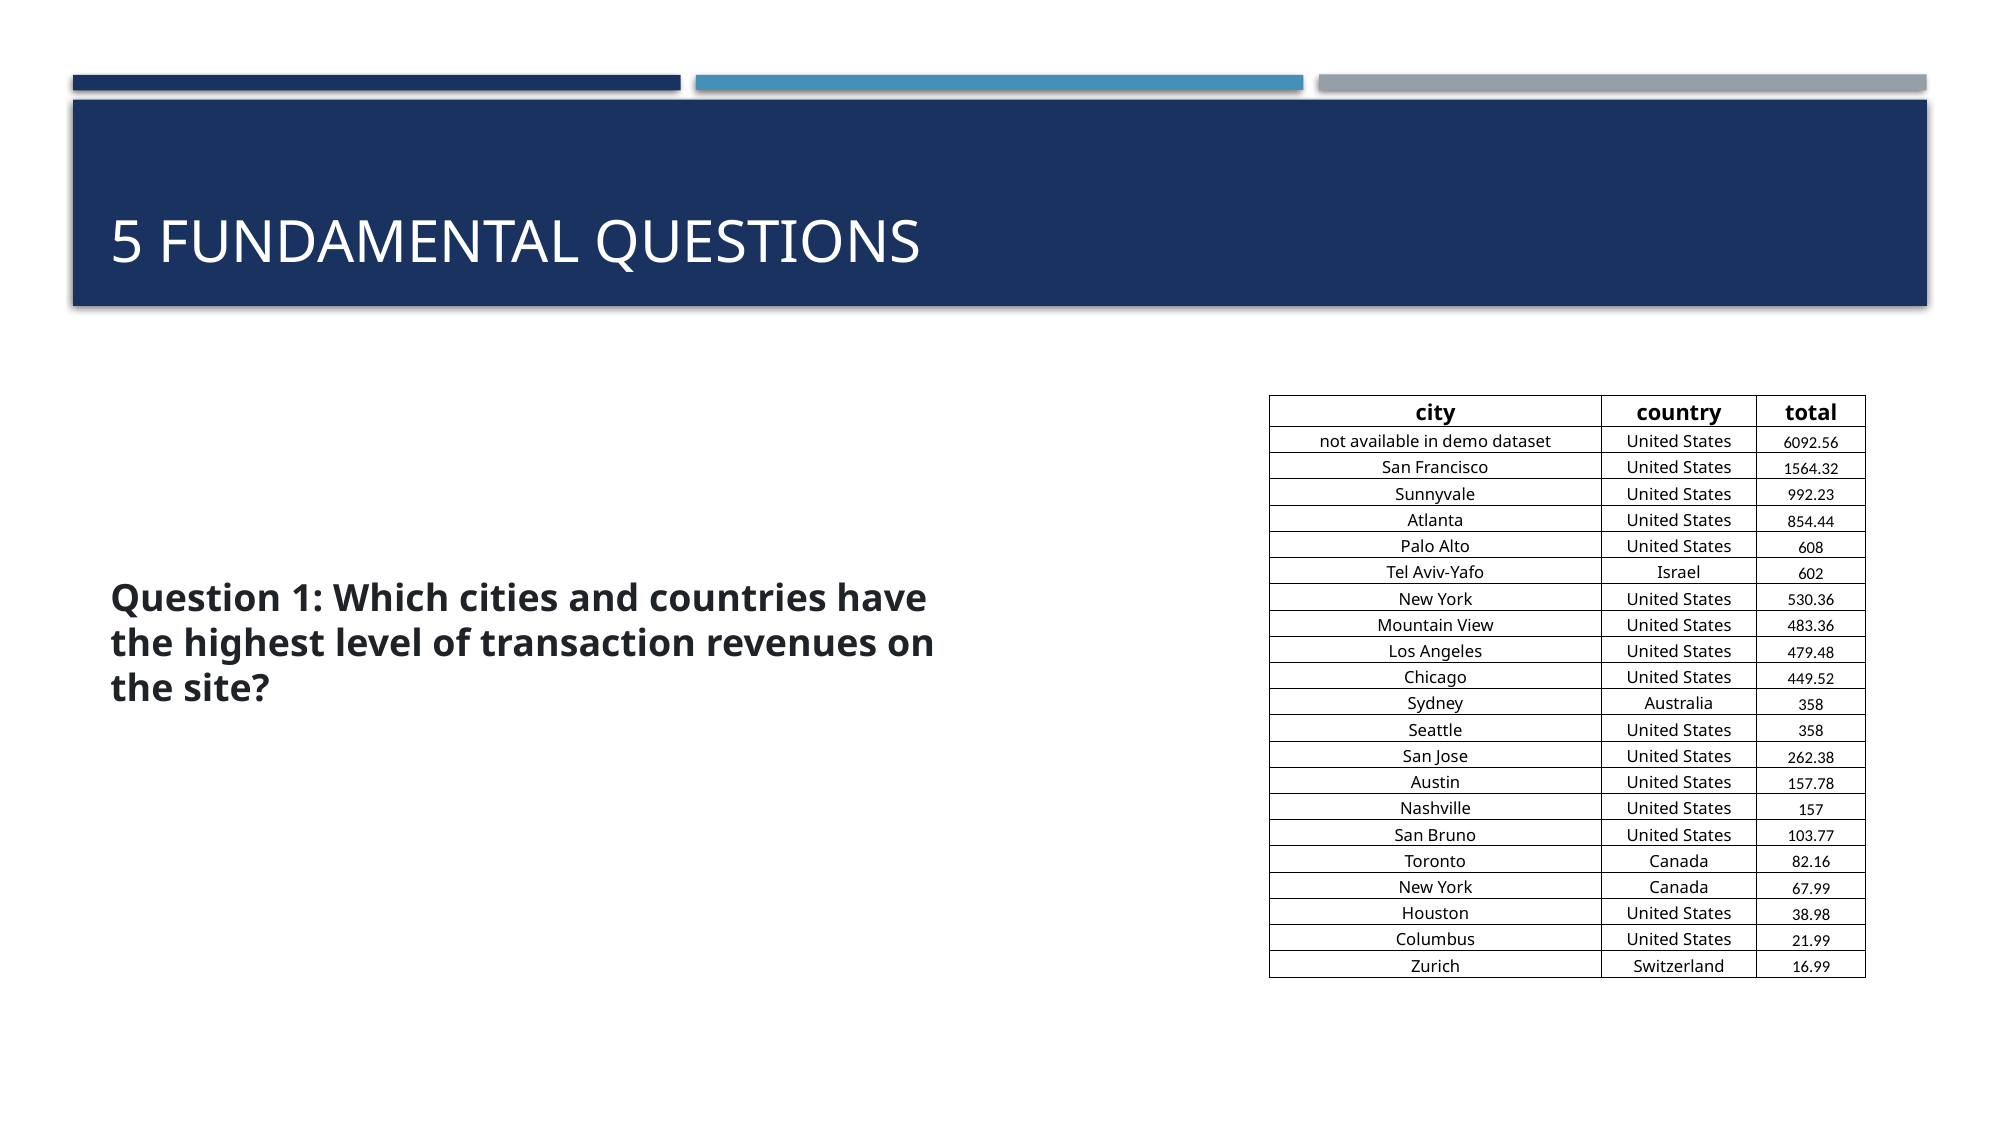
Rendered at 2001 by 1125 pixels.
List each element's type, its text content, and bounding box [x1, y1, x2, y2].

table_cell 21.99 [1757, 925, 1865, 950]
table_cell 38.98 [1757, 899, 1865, 924]
table_cell Canada [1602, 846, 1756, 872]
table_cell United States [1602, 742, 1756, 767]
table_cell United States [1602, 532, 1756, 557]
table_cell 479.48 [1757, 637, 1865, 662]
table_cell San Bruno [1270, 820, 1601, 845]
table_cell Israel [1602, 558, 1756, 583]
table_cell 608 [1757, 532, 1865, 557]
table_cell 157.78 [1757, 768, 1865, 793]
table_header total [1757, 396, 1865, 426]
table_cell Tel Aviv-Yafo [1270, 558, 1601, 583]
list Question 1: Which cities and countries have the highest level of transaction revenues on the site? [95, 365, 985, 962]
table_cell United States [1602, 479, 1756, 505]
table_cell 82.16 [1757, 846, 1865, 872]
table_cell Houston [1270, 899, 1601, 924]
table_cell 530.36 [1757, 584, 1865, 610]
table_cell United States [1602, 899, 1756, 924]
table_cell 262.38 [1757, 742, 1865, 767]
table_cell 1564.32 [1757, 453, 1865, 478]
table_cell San Francisco [1270, 453, 1601, 478]
table_cell 6092.56 [1757, 427, 1865, 452]
table_cell San Jose [1270, 742, 1601, 767]
table_cell United States [1602, 820, 1756, 845]
table_header country [1602, 396, 1756, 426]
table_cell United States [1602, 506, 1756, 531]
table_cell not available in demo dataset [1270, 427, 1601, 452]
table_cell New York [1270, 584, 1601, 610]
table_cell Toronto [1270, 846, 1601, 872]
table_cell 67.99 [1757, 873, 1865, 898]
table_cell Canada [1602, 873, 1756, 898]
table_cell Los Angeles [1270, 637, 1601, 662]
table_cell United States [1602, 715, 1756, 741]
table_cell United States [1602, 794, 1756, 819]
table_cell 449.52 [1757, 663, 1865, 688]
table_cell 16.99 [1757, 951, 1865, 977]
table_cell Switzerland [1602, 951, 1756, 977]
table_cell Zurich [1270, 951, 1601, 977]
table_cell United States [1602, 584, 1756, 610]
table_cell Sunnyvale [1270, 479, 1601, 505]
table_cell 602 [1757, 558, 1865, 583]
table_cell Atlanta [1270, 506, 1601, 531]
table_cell Chicago [1270, 663, 1601, 688]
table_cell Australia [1602, 689, 1756, 714]
table_cell United States [1602, 453, 1756, 478]
table_cell United States [1602, 637, 1756, 662]
table_header city [1270, 396, 1601, 426]
table_cell Seattle [1270, 715, 1601, 741]
table_cell 854.44 [1757, 506, 1865, 531]
table_cell 157 [1757, 794, 1865, 819]
table_cell Nashville [1270, 794, 1601, 819]
table_cell Sydney [1270, 689, 1601, 714]
table_cell Palo Alto [1270, 532, 1601, 557]
table_cell Austin [1270, 768, 1601, 793]
table_cell 992.23 [1757, 479, 1865, 505]
table_cell 358 [1757, 689, 1865, 714]
table_cell United States [1602, 663, 1756, 688]
table_cell United States [1602, 611, 1756, 636]
table_cell United States [1602, 768, 1756, 793]
table_cell New York [1270, 873, 1601, 898]
title 5 fundamental questions [95, 119, 1905, 282]
table_cell 103.77 [1757, 820, 1865, 845]
table_cell United States [1602, 427, 1756, 452]
table_cell 358 [1757, 715, 1865, 741]
table_cell Columbus [1270, 925, 1601, 950]
table_cell United States [1602, 925, 1756, 950]
table_cell 483.36 [1757, 611, 1865, 636]
table_cell Mountain View [1270, 611, 1601, 636]
